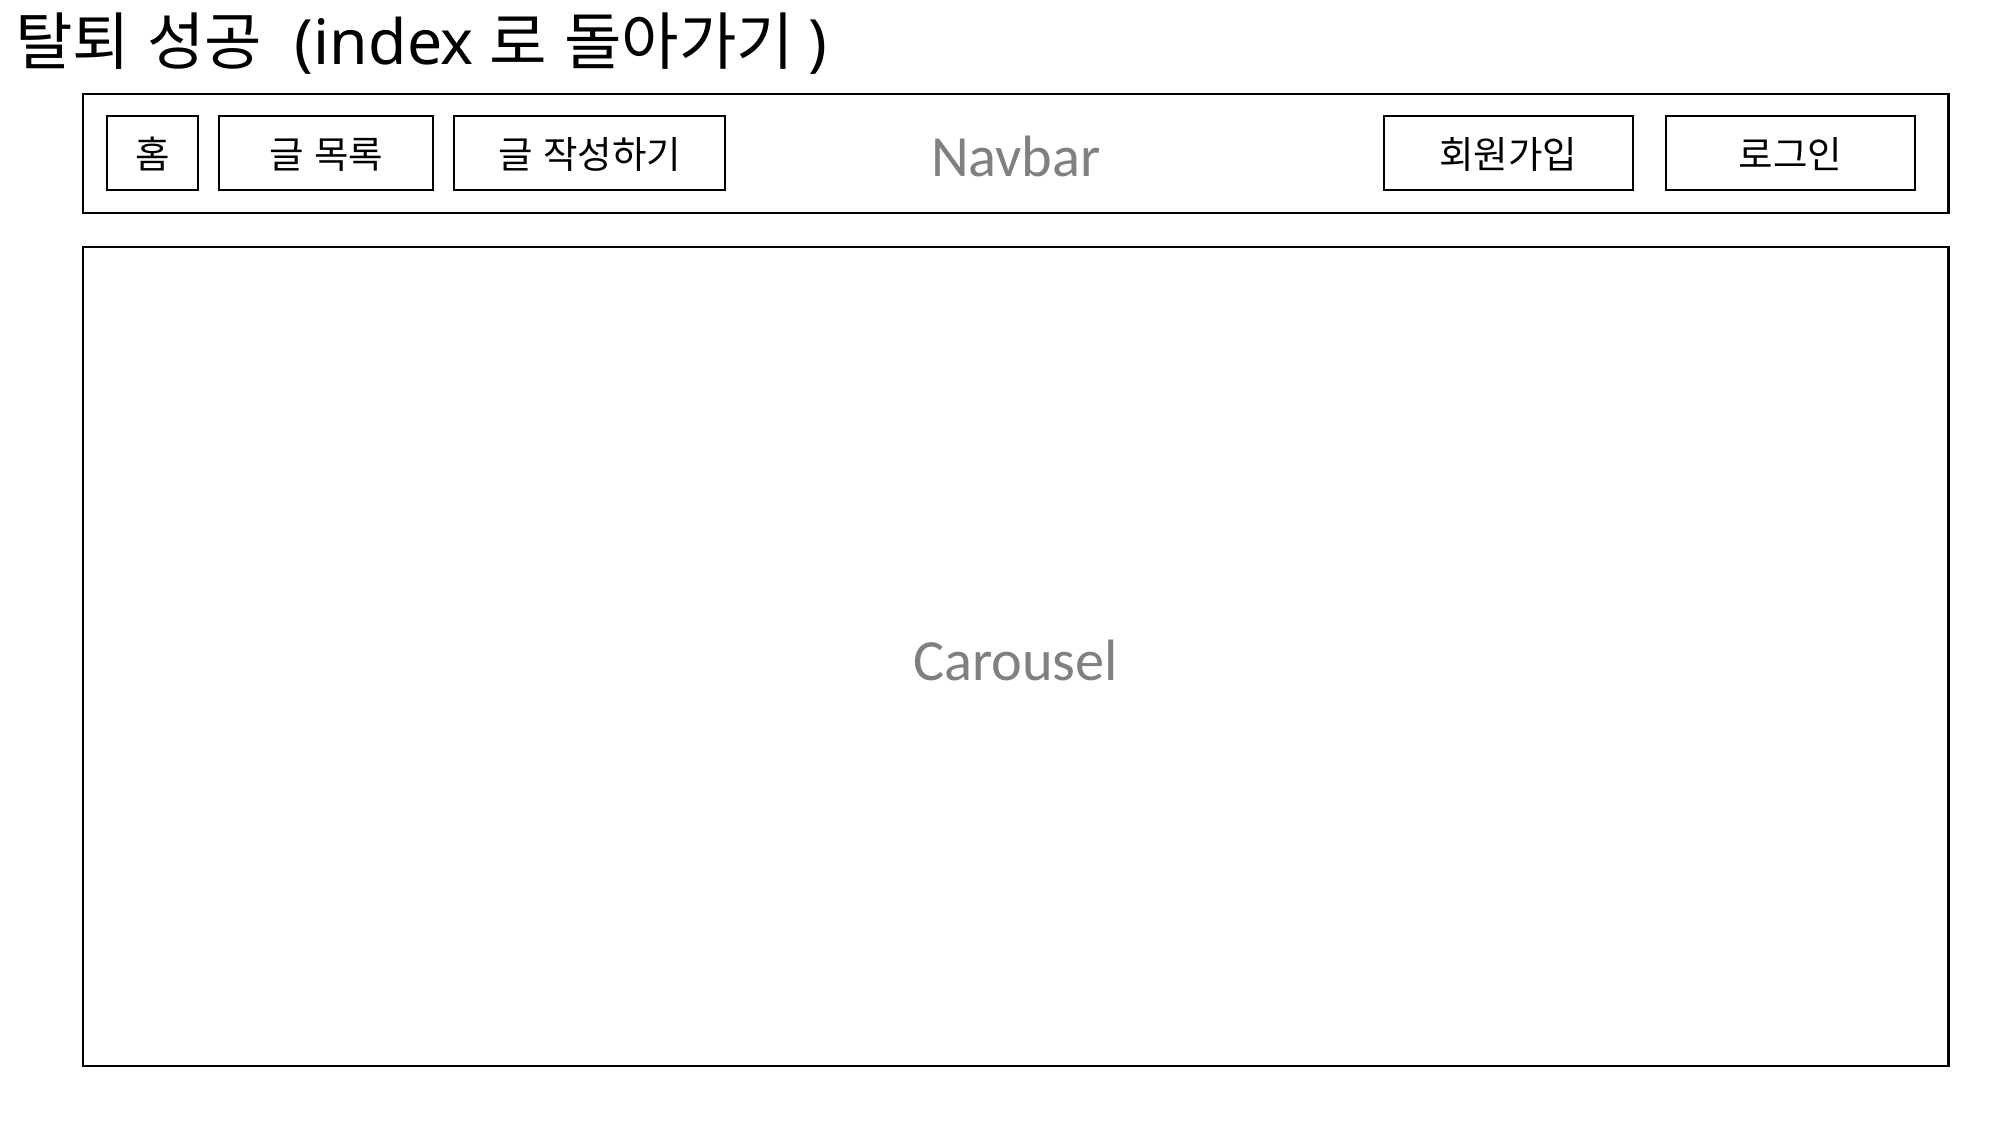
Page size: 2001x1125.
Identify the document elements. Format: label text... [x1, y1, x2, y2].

text_box 글 목록 [218, 115, 434, 191]
text_box 로그인 [1665, 115, 1916, 191]
text_box Carousel [82, 246, 1950, 1067]
text_box 글 작성하기 [453, 115, 726, 191]
title 탈퇴 성공 (index로 돌아가기) [0, 0, 1725, 154]
text_box Navbar [82, 93, 1950, 214]
text_box 회원가입 [1383, 115, 1634, 191]
text_box 홈 [106, 115, 199, 191]
